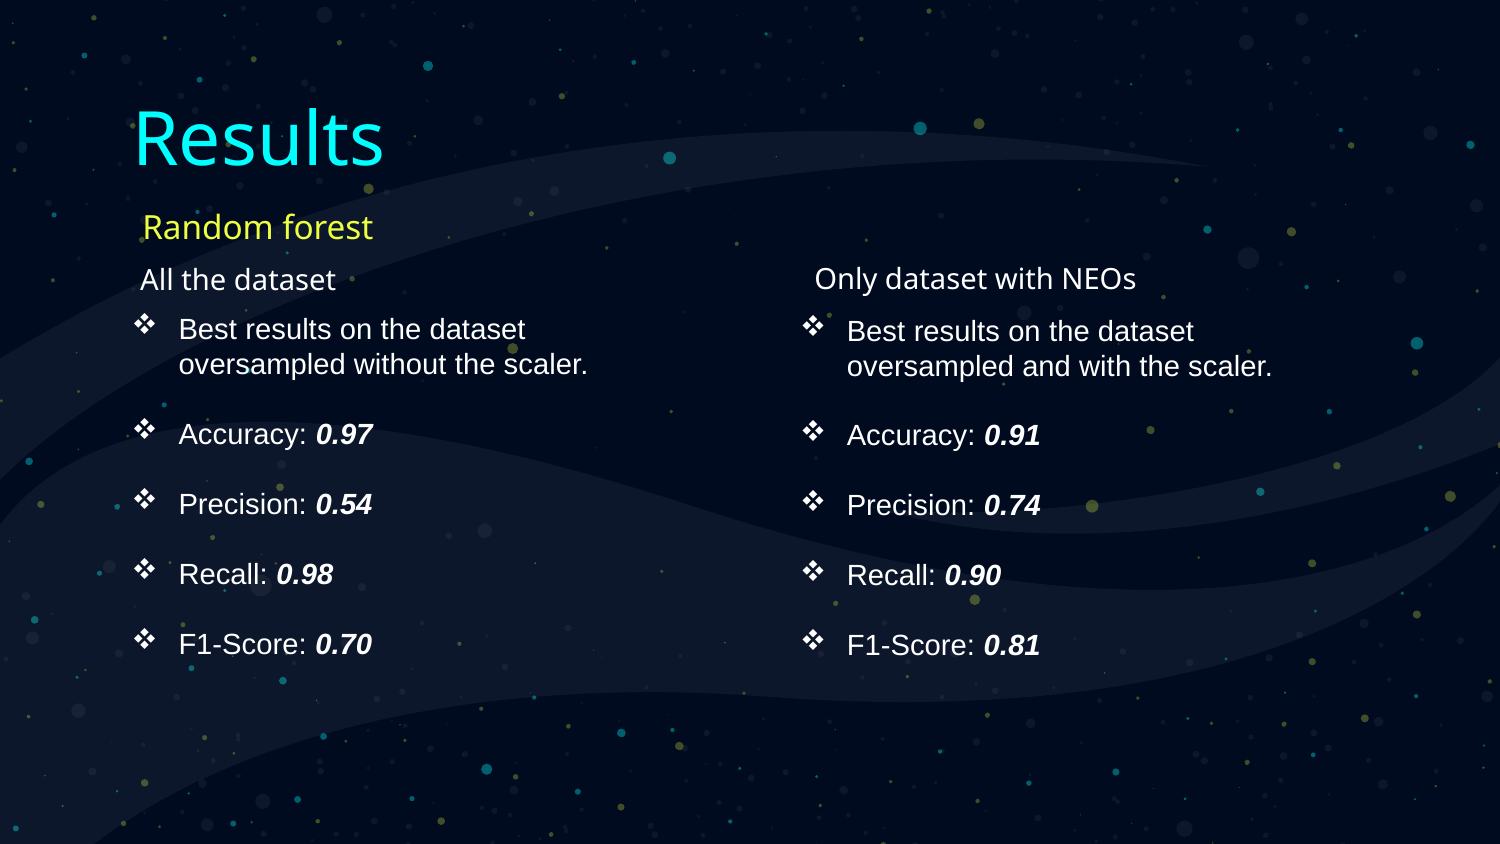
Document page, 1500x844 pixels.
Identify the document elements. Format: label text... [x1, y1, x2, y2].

text_box All the dataset [125, 253, 352, 303]
title Results [116, 75, 1383, 170]
text_box Random forest [127, 198, 389, 254]
text_box Only dataset with NEOs [799, 252, 1152, 303]
text_box Best results on the dataset oversampled without the scaler. Accuracy: 0.97 Precision: 0.54 Recall: 0.98 F1-Score: 0.70 [116, 303, 621, 738]
text_box Best results on the dataset oversampled and with the scaler. Accuracy: 0.91 Precision: 0.74 Recall: 0.90 F1-Score: 0.81 [785, 304, 1369, 739]
